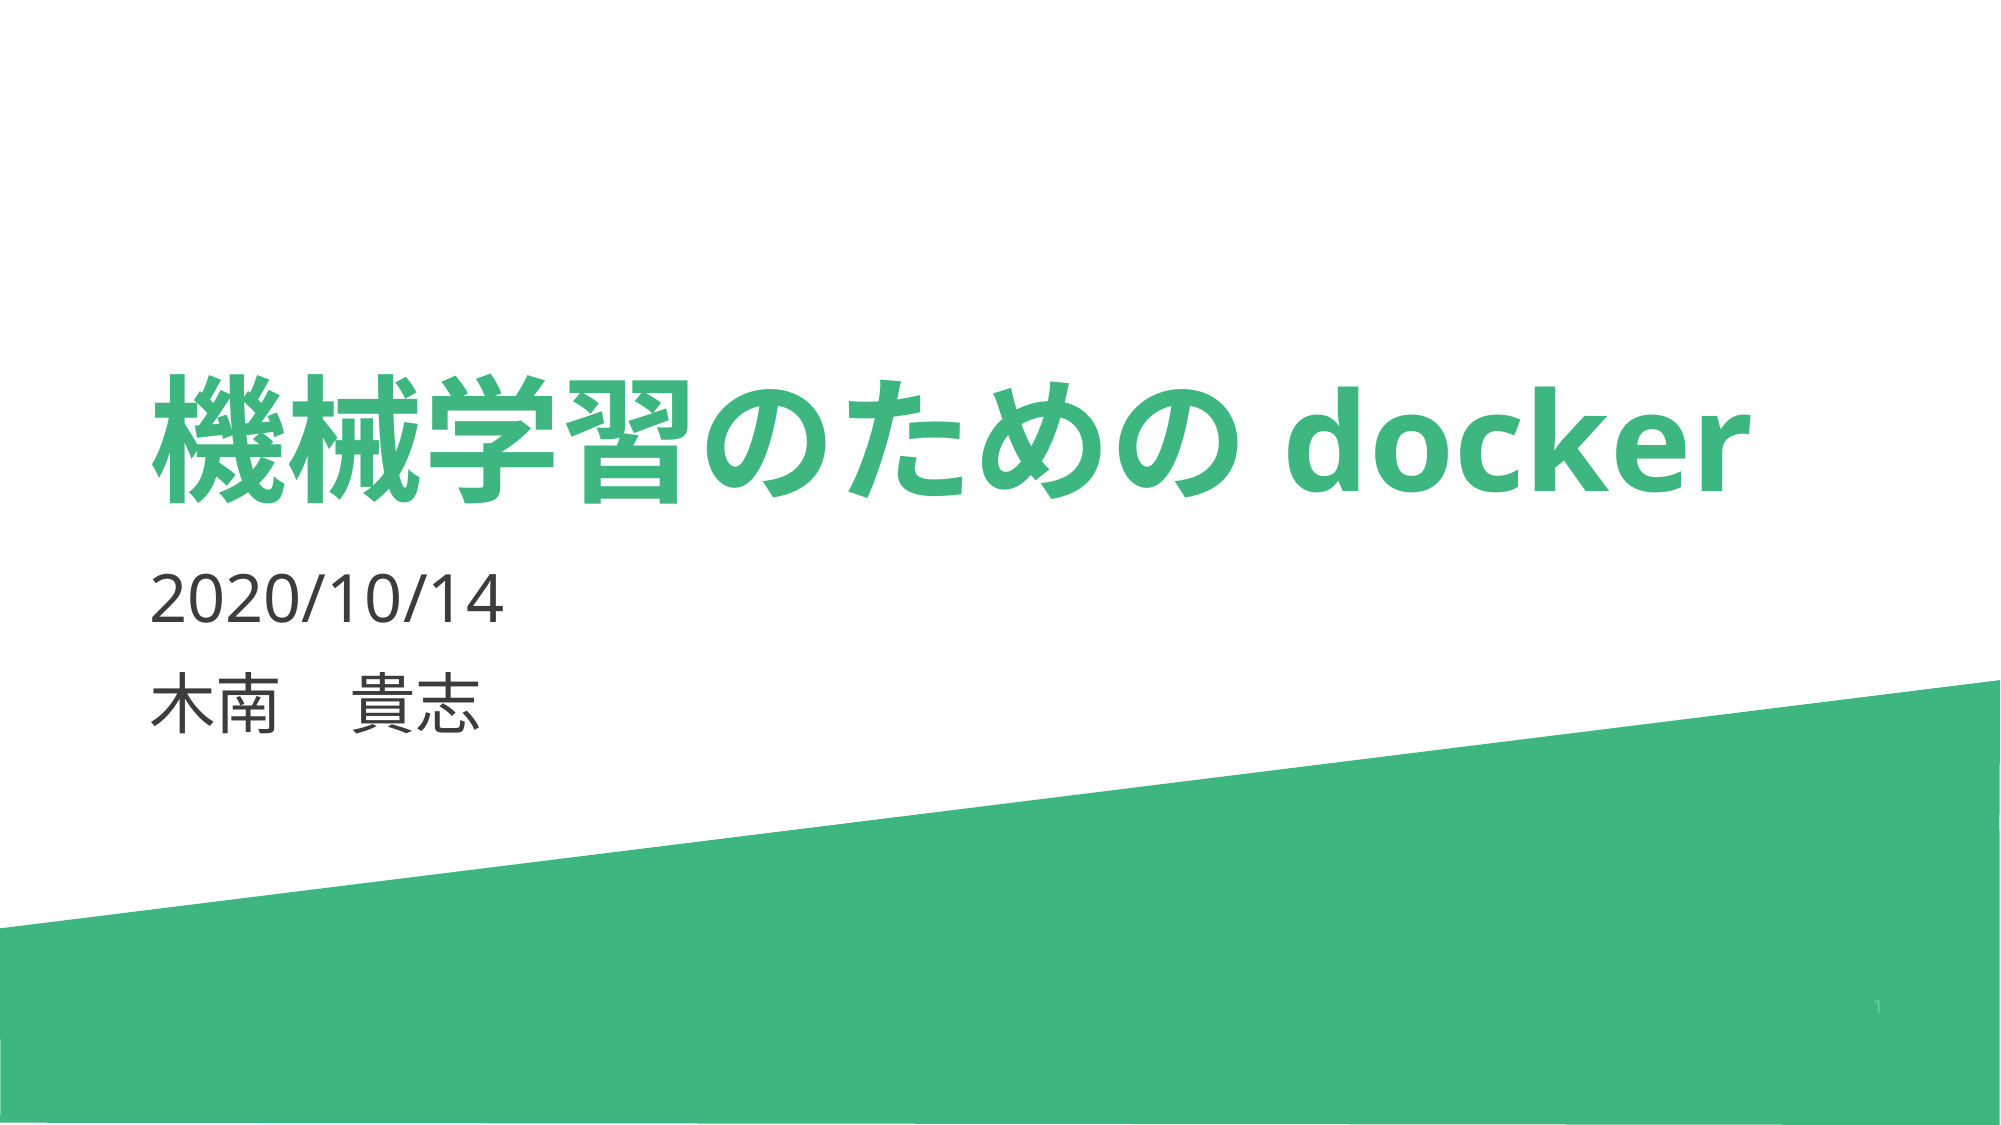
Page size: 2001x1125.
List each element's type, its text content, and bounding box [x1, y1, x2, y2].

list 2020/10/14 木南 貴志 [134, 528, 1810, 770]
title 機械学習のためのdocker [134, 342, 2000, 527]
slide_number 1 [1732, 977, 1899, 1037]
